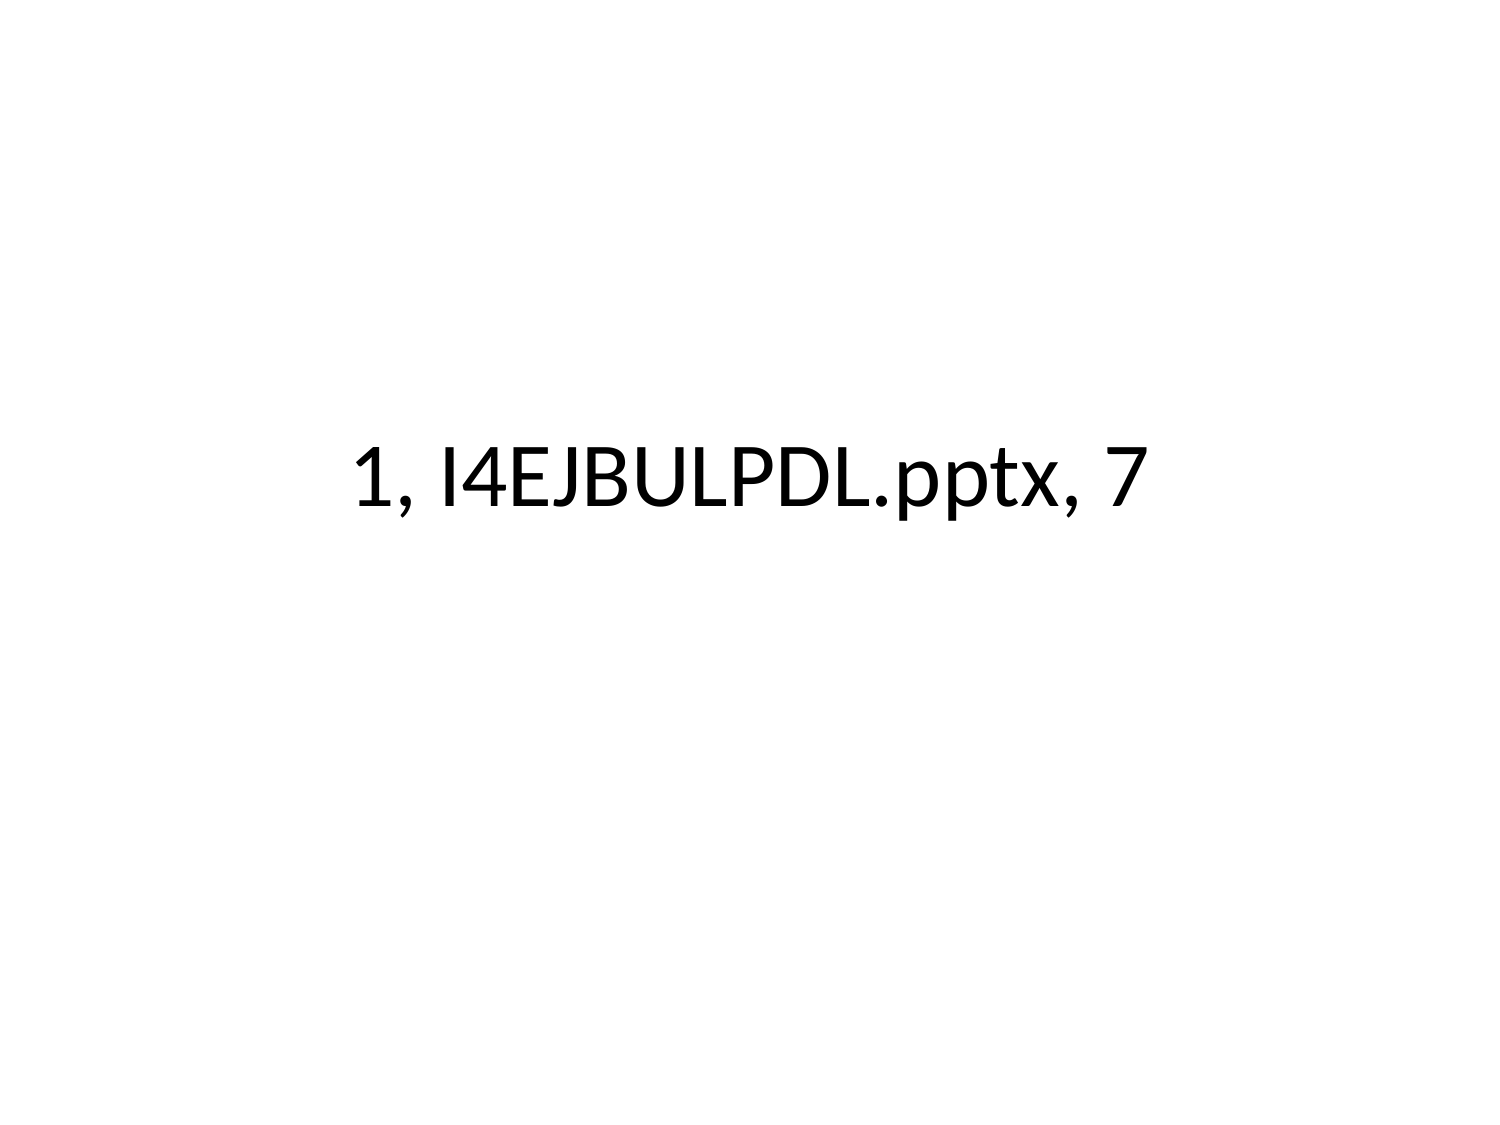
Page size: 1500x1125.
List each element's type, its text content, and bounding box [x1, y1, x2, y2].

title 1, I4EJBULPDL.pptx, 7 [112, 349, 1388, 591]
